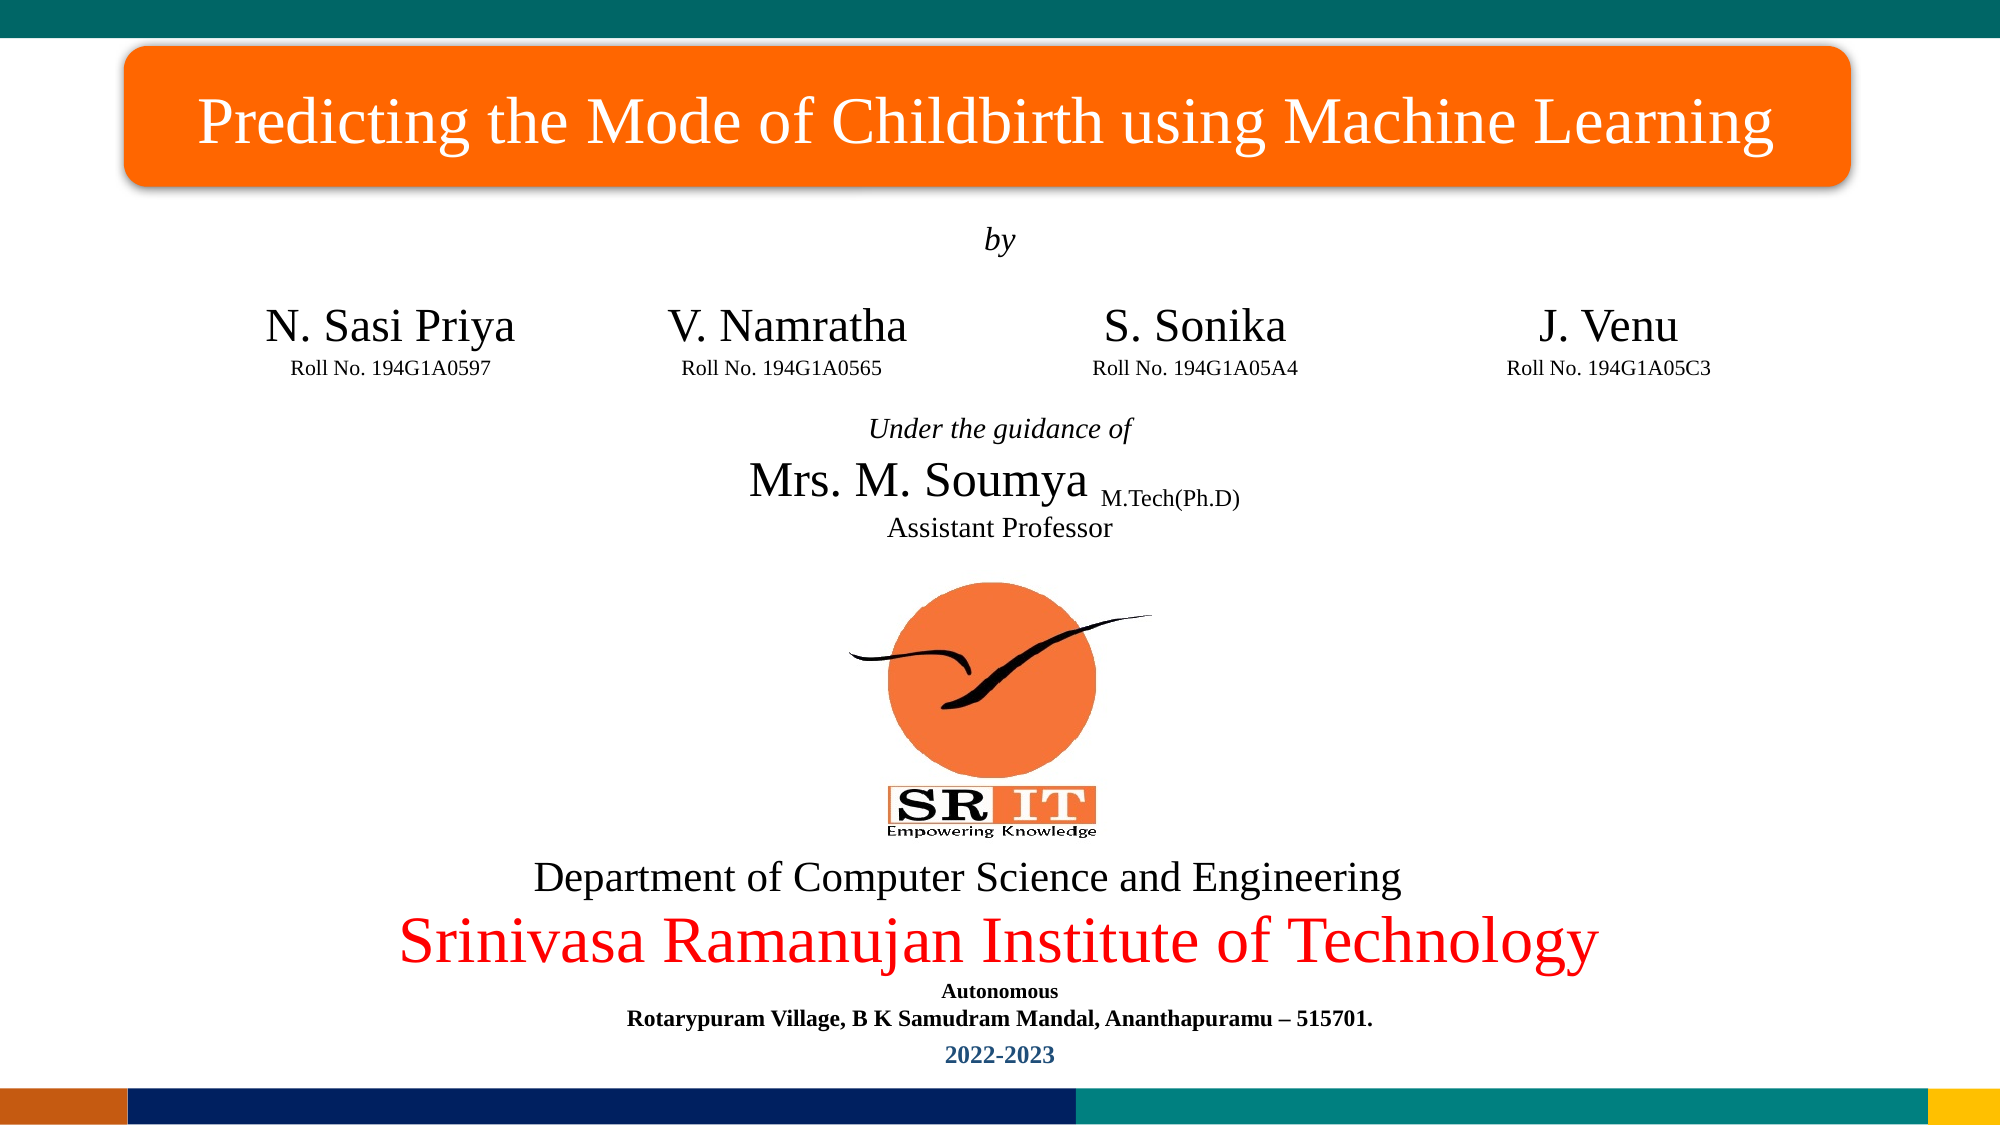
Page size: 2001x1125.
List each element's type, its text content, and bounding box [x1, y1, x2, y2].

text_box Predicting the Mode of Childbirth using Machine Learning [123, 46, 1851, 187]
text_box J. Venu Roll No. 194G1A05C3 [1413, 292, 1805, 389]
text_box S. Sonika Roll No. 194G1A05A4 [999, 292, 1391, 389]
text_box V. Namratha Roll No. 194G1A0565 [587, 292, 978, 389]
text_box by [445, 206, 1555, 265]
picture [848, 570, 1152, 847]
text_box Under the guidance of Mrs. M. Soumya M.Tech(Ph.D) Assistant Professor [616, 406, 1384, 554]
text_box N. Sasi Priya Roll No. 194G1A0597 [195, 292, 587, 389]
text_box Department of Computer Science and Engineering Srinivasa Ramanujan Institute of Technology Autonomous Rotarypuram Village, B K Samudram Mandal, Ananthapuramu – 515701. 2022-2023 [248, 846, 1752, 1081]
